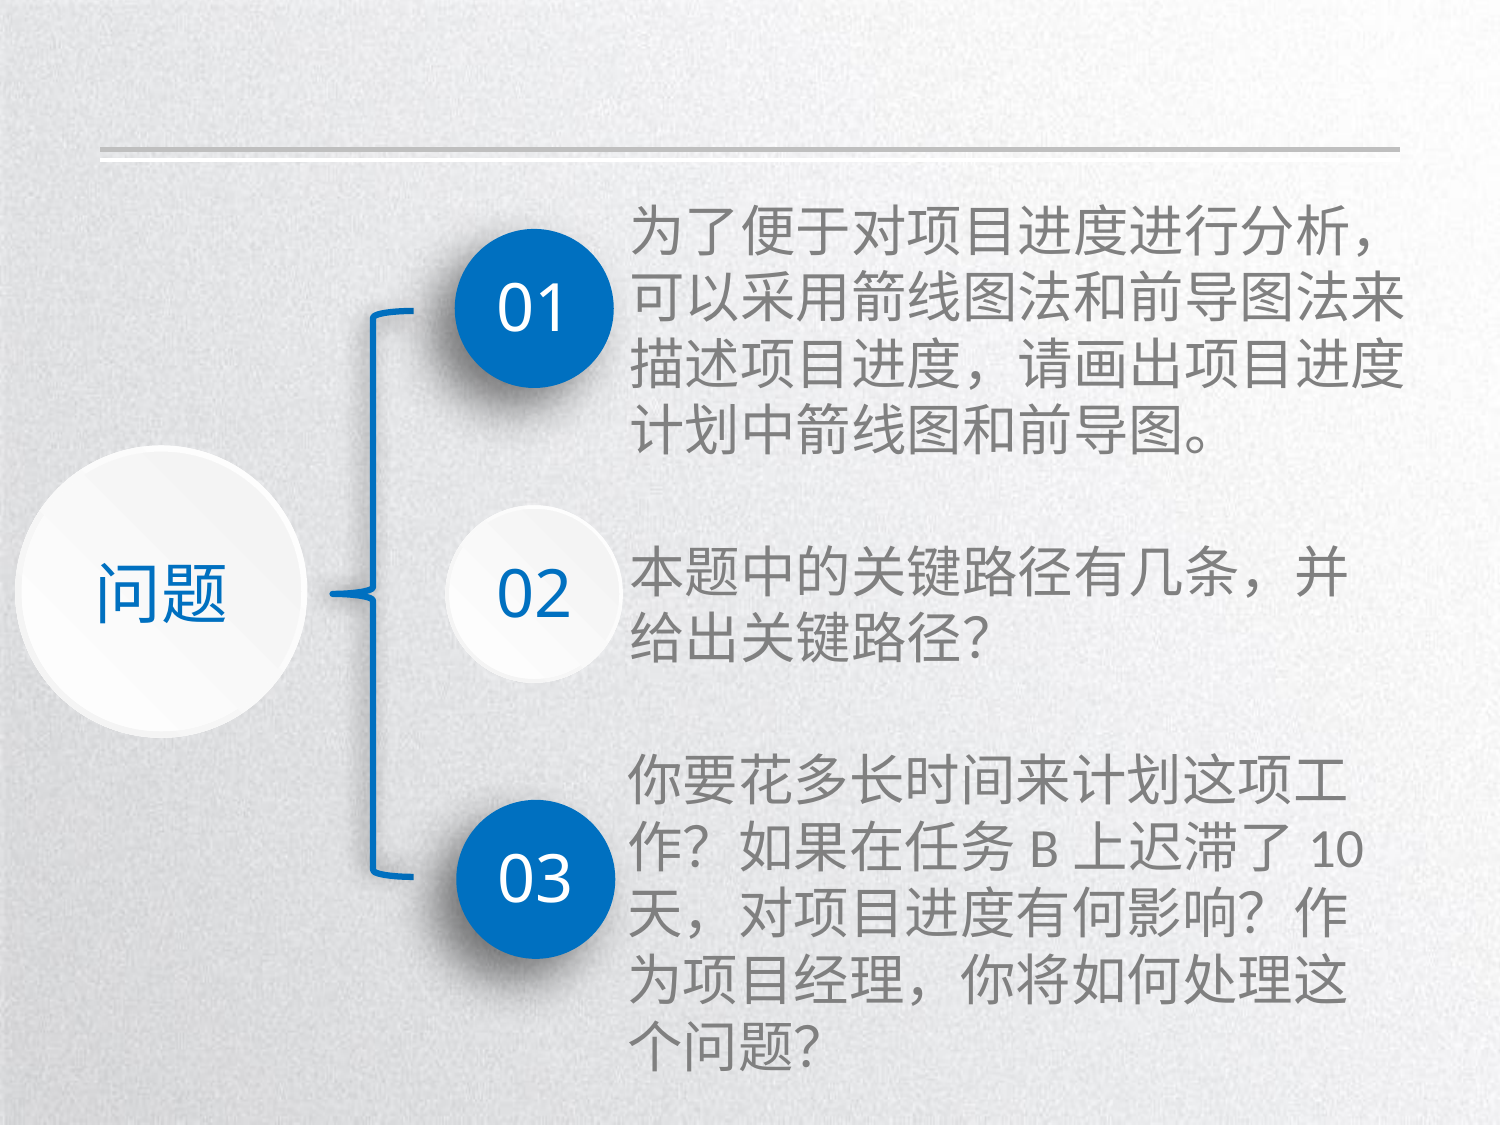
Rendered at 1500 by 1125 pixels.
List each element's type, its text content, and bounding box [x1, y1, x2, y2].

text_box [14, 445, 308, 738]
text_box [421, 505, 647, 683]
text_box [422, 799, 649, 960]
text_box [331, 310, 414, 878]
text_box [421, 228, 647, 389]
text_box 本题中的关键路径有几条，并给出关键路径？ [650, 529, 1408, 678]
picture [0, 0, 1500, 1125]
text_box 你要花多长时间来计划这项工作？如果在任务B上迟滞了10天，对项目进度有何影响？作为项目经理，你将如何处理这个问题？ [612, 737, 1408, 1086]
text_box 为了便于对项目进度进行分析，可以采用箭线图法和前导图法来描述项目进度，请画出项目进度计划中箭线图和前导图。 [614, 188, 1430, 470]
